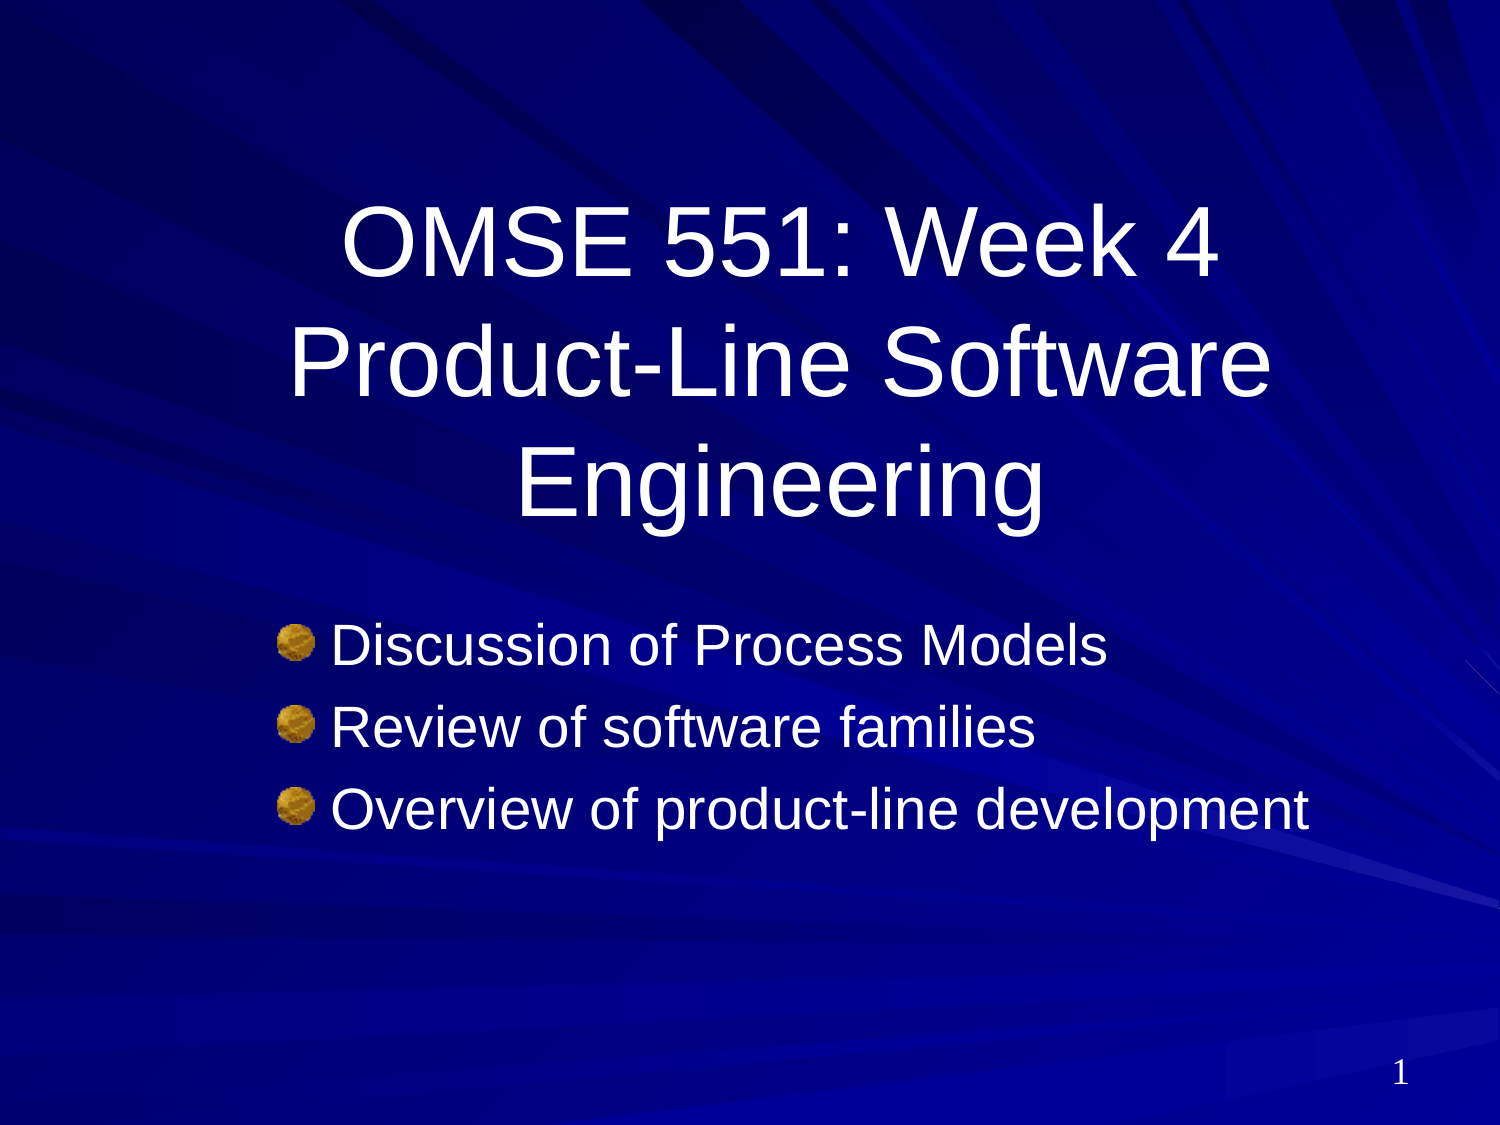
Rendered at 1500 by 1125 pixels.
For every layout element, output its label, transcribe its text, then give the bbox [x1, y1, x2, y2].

picture [277, 624, 315, 661]
slide_number 1 [1074, 1023, 1426, 1100]
title OMSE 551: Week 4 Product-Line Software Engineering [187, 199, 1376, 513]
picture [277, 705, 315, 743]
subtitle Discussion of Process Models Review of software families Overview of product-line development [262, 599, 1388, 1001]
picture [277, 787, 315, 825]
